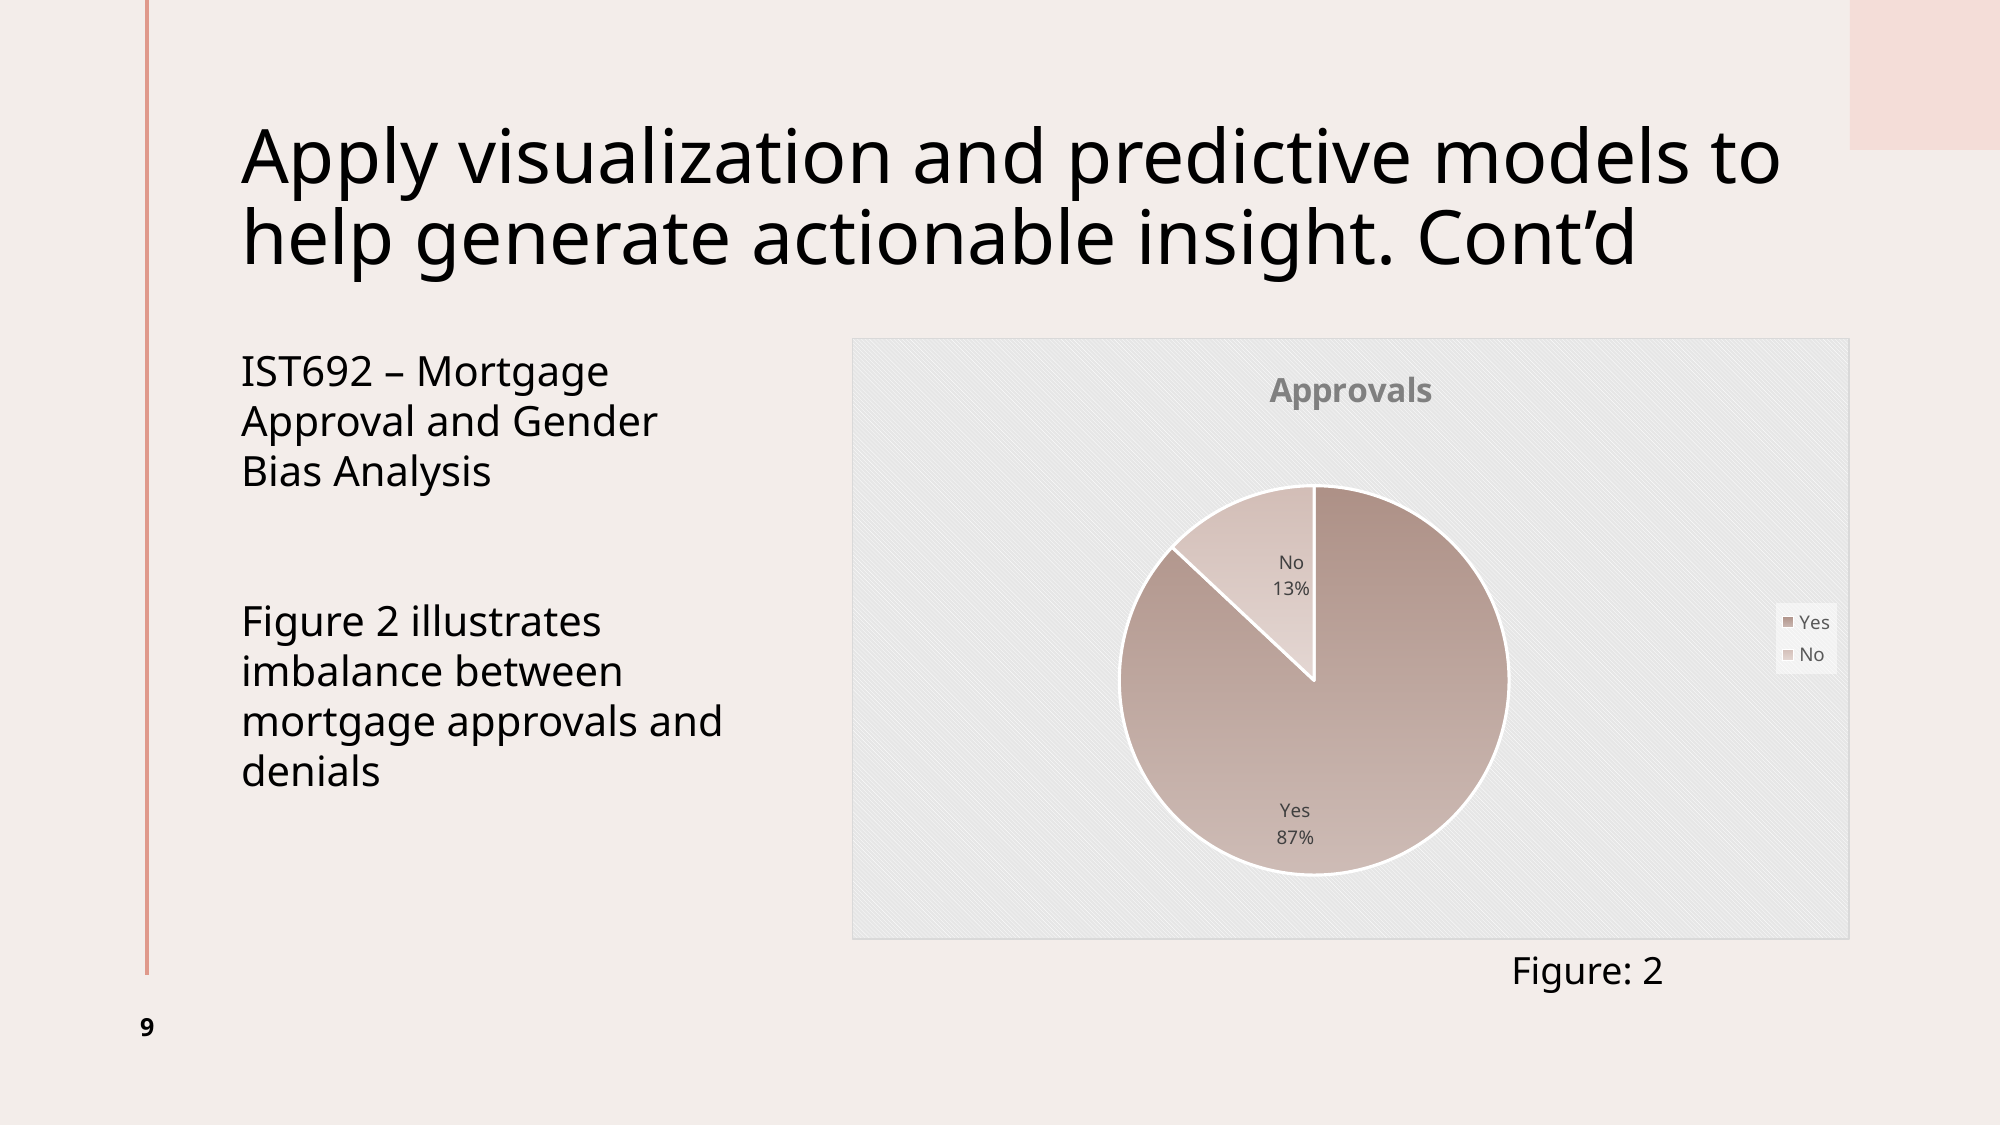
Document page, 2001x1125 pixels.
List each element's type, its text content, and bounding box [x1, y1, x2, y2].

list IST692 – Mortgage Approval and Gender Bias Analysis Figure 2 illustrates imbalance between mortgage approvals and denials [240, 337, 745, 1014]
chart [851, 337, 1850, 940]
text_box Figure: 2 [1496, 940, 1850, 1000]
slide_number 9 [67, 975, 227, 1082]
title Apply visualization and predictive models to help generate actionable insight. Cont’d [240, 82, 1850, 317]
